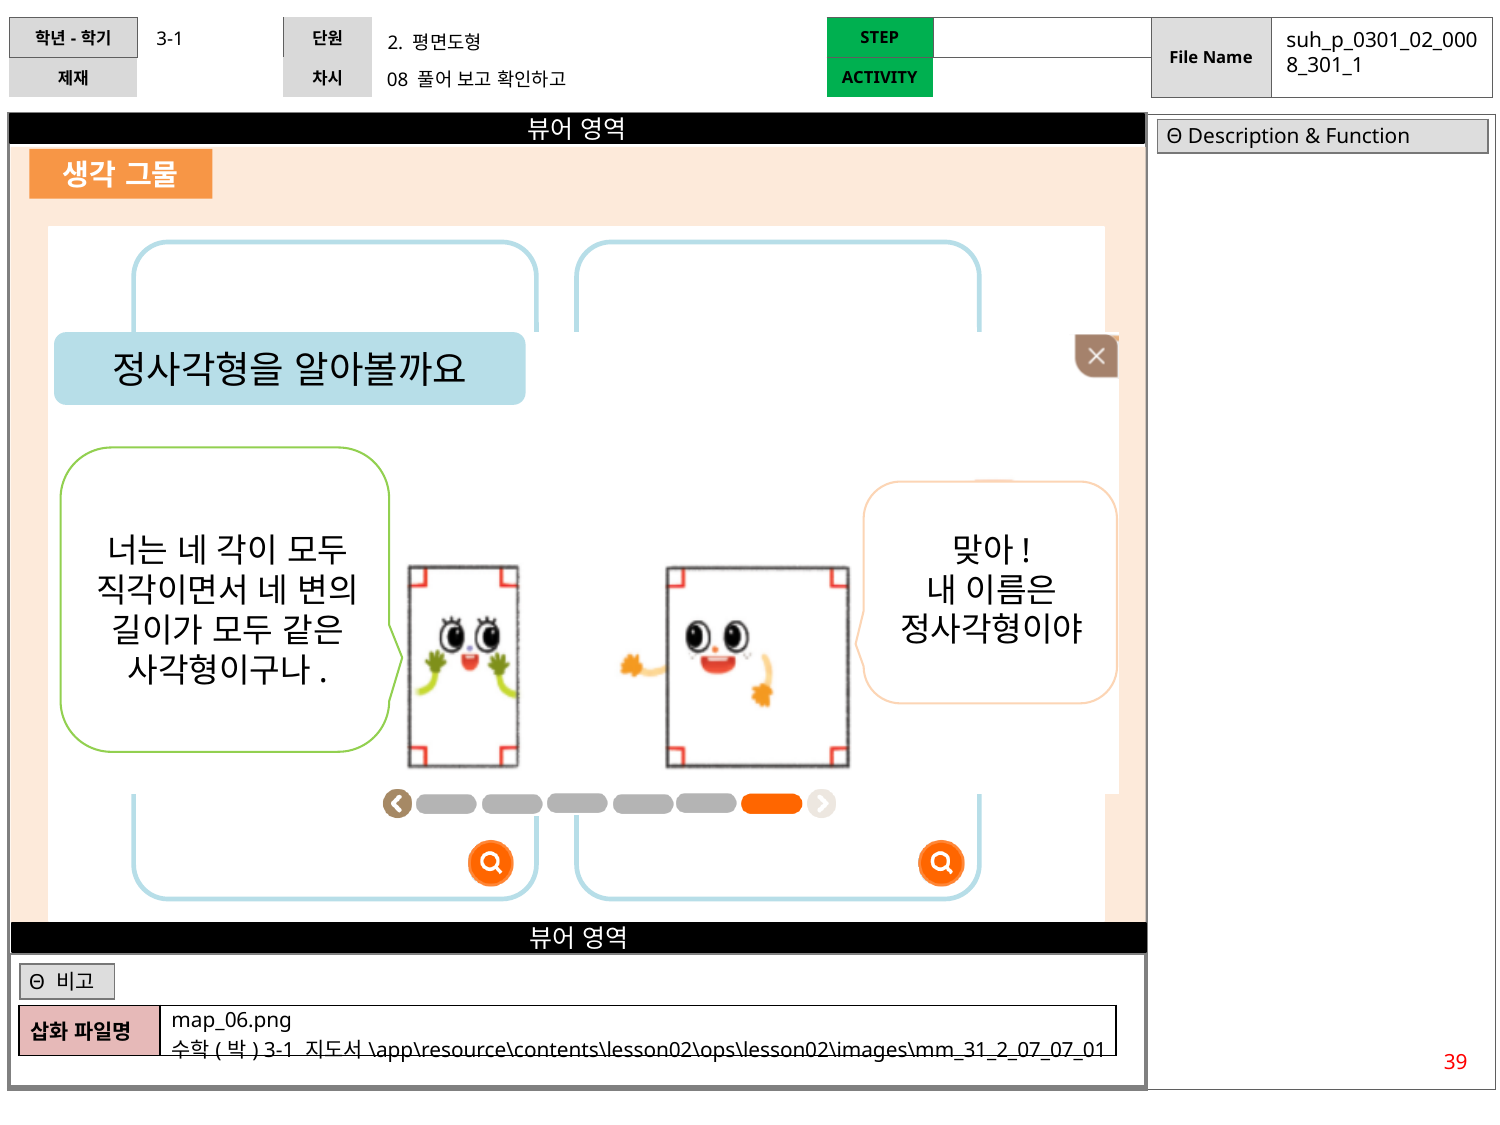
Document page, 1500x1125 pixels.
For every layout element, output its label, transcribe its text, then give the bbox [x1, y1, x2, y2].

text_box [131, 802, 539, 902]
picture [916, 839, 965, 887]
table_header Θ Description & Function [1158, 120, 1487, 152]
text_box 3-1 [141, 18, 284, 55]
text_box suh_p_0301_02_0008_301_1 [1271, 18, 1500, 84]
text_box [52, 447, 404, 753]
text_box [574, 802, 982, 902]
table_header 삽화 파일명 [20, 1006, 159, 1055]
table_header map_06.png 수학(박) 3-1 지도서\app\resource\contents\lesson02\ops\lesson02\images\mm_31_2_07_07_01 [161, 1006, 1115, 1055]
picture [57, 331, 1119, 794]
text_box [379, 786, 839, 820]
text_box 2. 평면도형 [372, 23, 828, 48]
text_box [574, 239, 982, 330]
text_box 생각 그물 [29, 148, 213, 199]
text_box 08 풀어 보고 확인하고 [372, 60, 821, 96]
text_box [131, 239, 539, 330]
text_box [862, 481, 1122, 704]
picture [466, 839, 514, 887]
